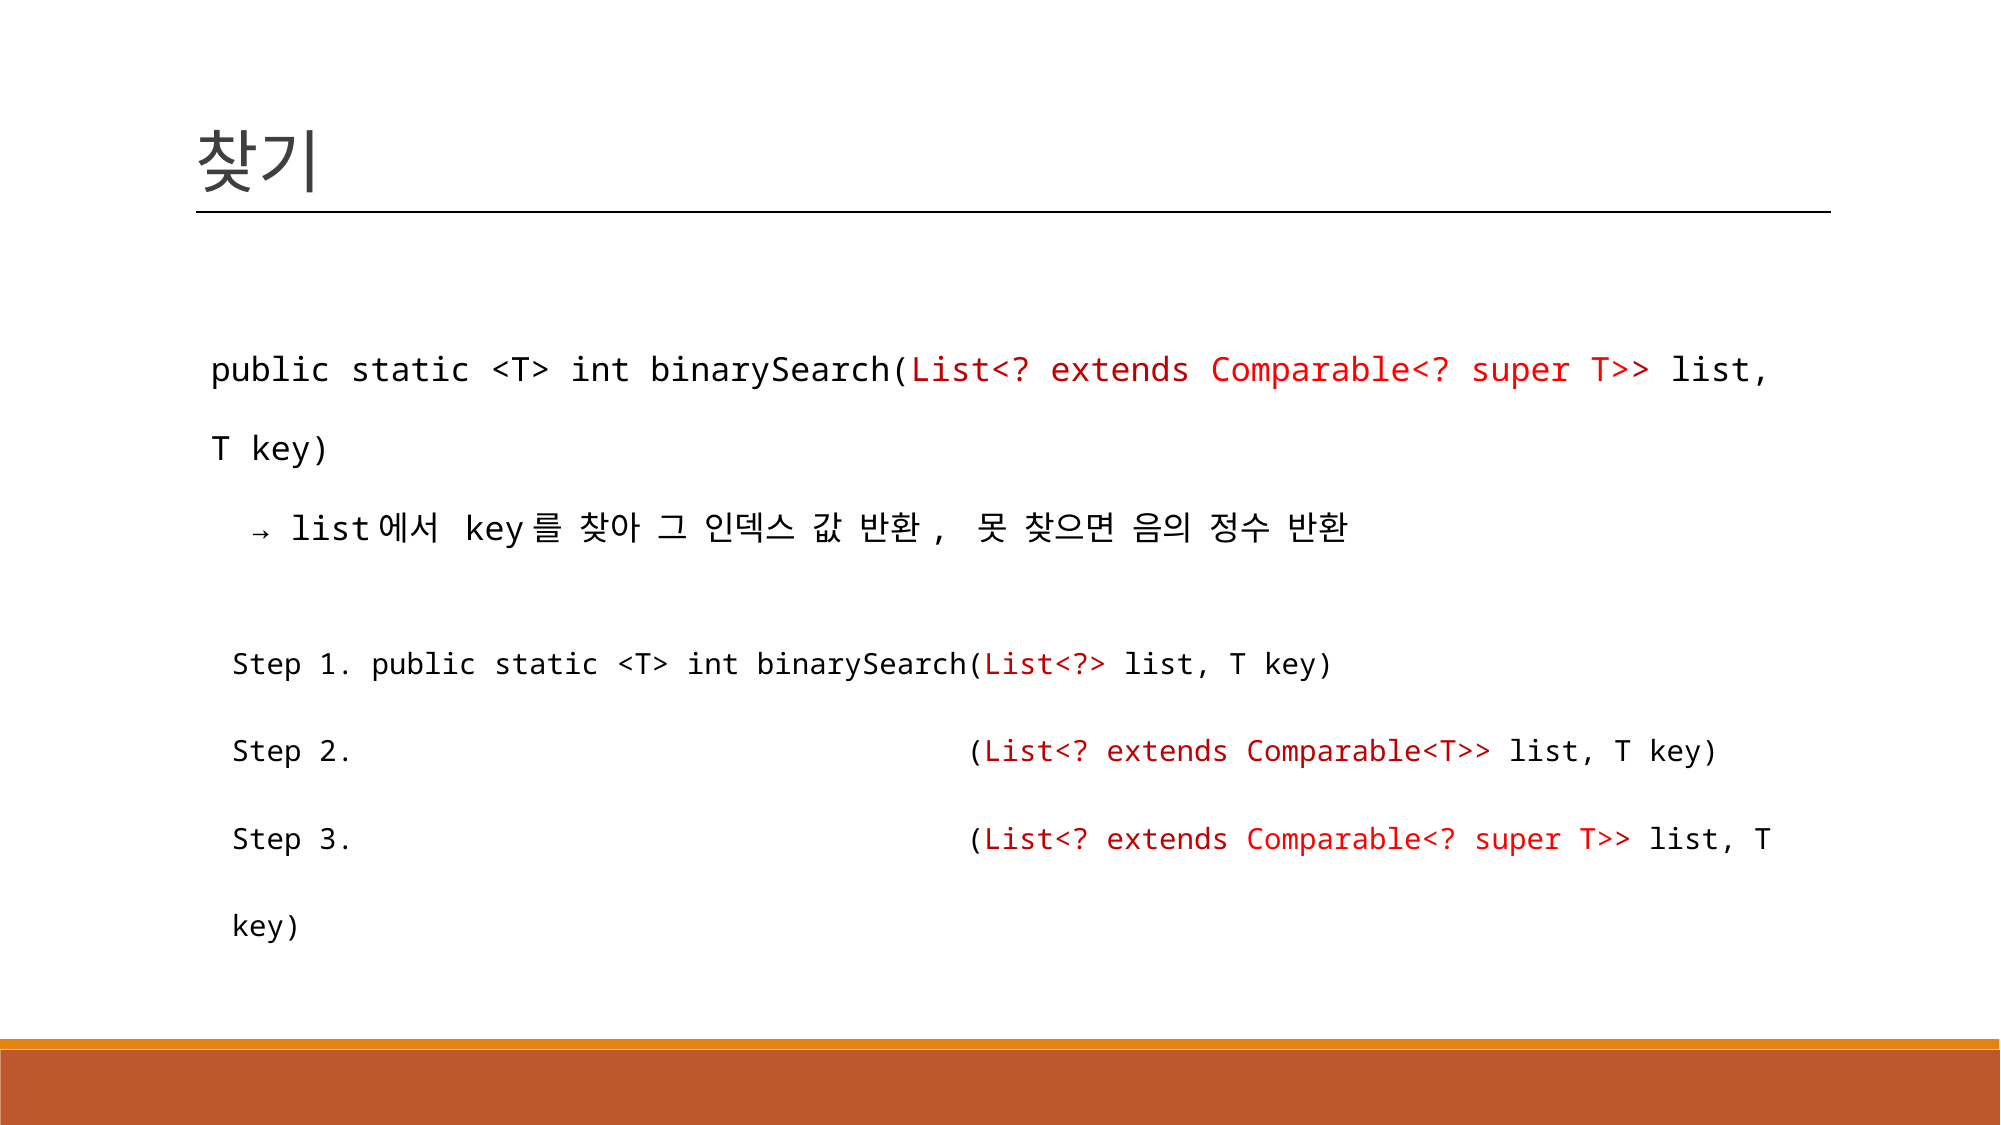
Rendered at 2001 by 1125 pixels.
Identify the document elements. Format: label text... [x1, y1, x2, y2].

text_box 찾기 [179, 20, 1830, 210]
text_box public static <T> int binarySearch(List<? extends Comparable<? super T>> list, T key) → list에서 key를 찾아 그 인덱스 값 반환, 못 찾으면 음의 정수 반환 [195, 300, 1790, 555]
text_box Step 1. public static <T> int binarySearch(List<?> list, T key) Step 2. (List<? extends Comparable<T>> list, T key) Step 3. (List<? extends Comparable<? super T>> list, T key) [216, 585, 1810, 950]
